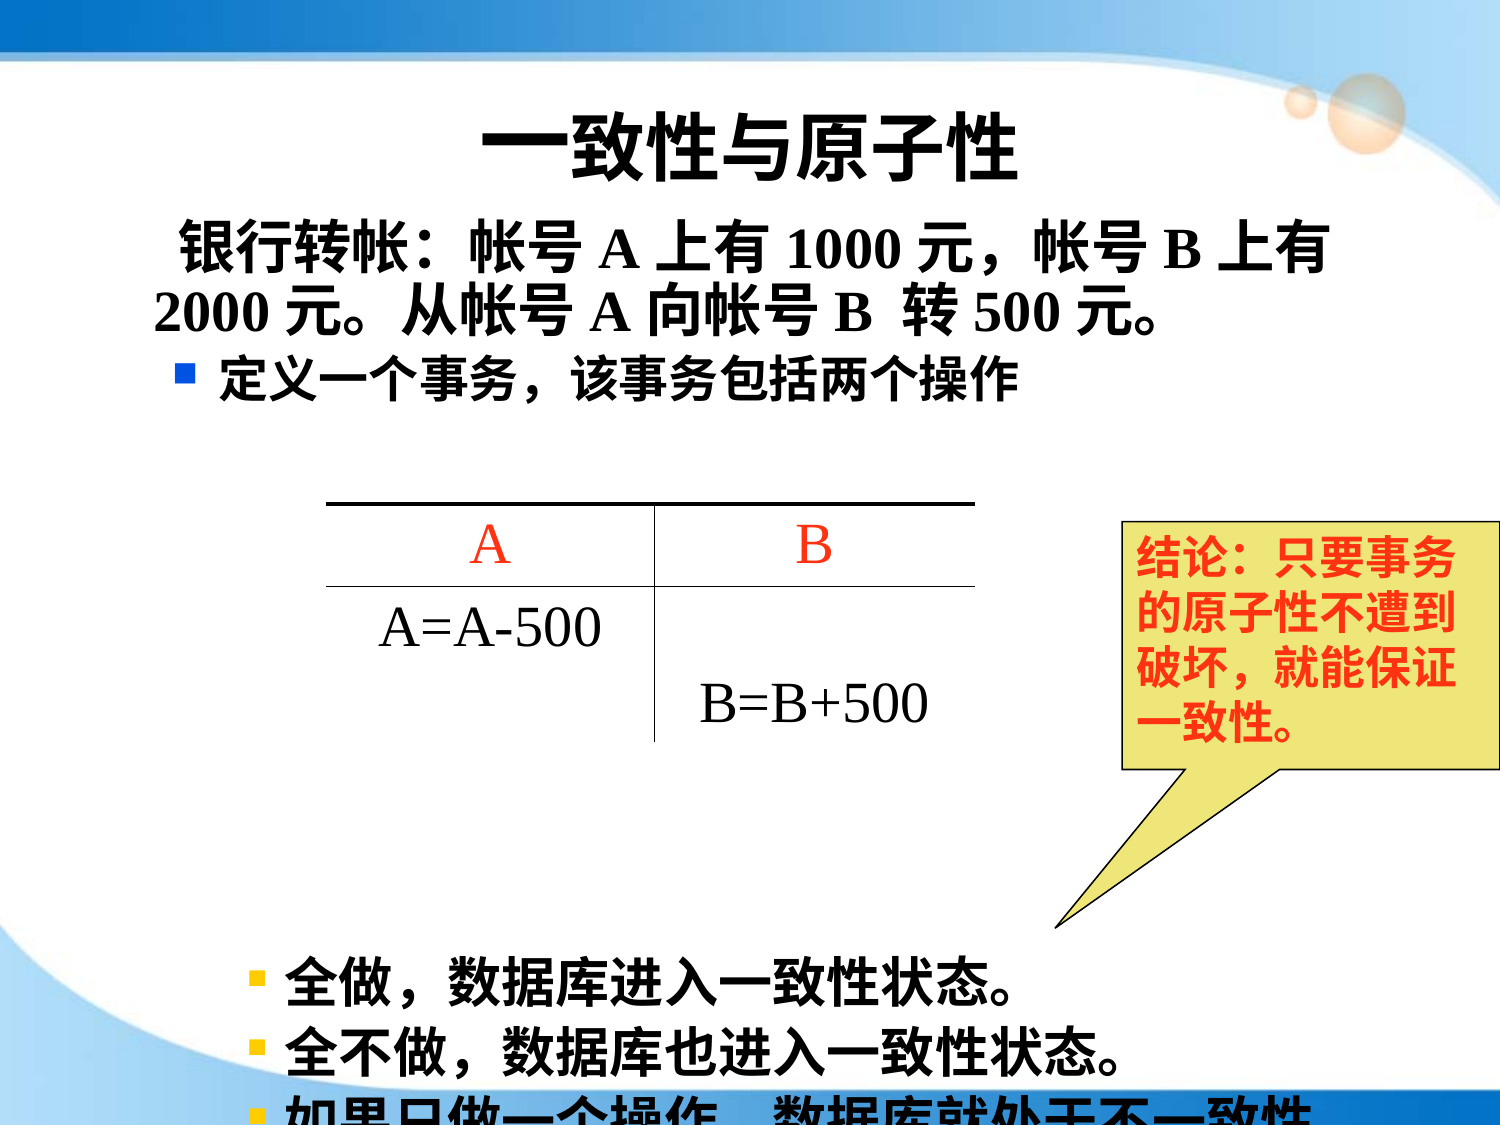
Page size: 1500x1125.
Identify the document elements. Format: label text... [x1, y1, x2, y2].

picture [0, 0, 1500, 1125]
table_cell A=A-500 [326, 587, 654, 742]
text_box 结论：只要事务的原子性不遭到破坏，就能保证一致性。 [1054, 521, 1500, 929]
table_header B [655, 506, 975, 586]
title 一致性与原子性 [75, 45, 1425, 233]
table_cell B=B+500 [655, 587, 975, 742]
table_header A [326, 506, 654, 586]
list 银行转帐：帐号A上有1000元，帐号B上有2000元。从帐号A向帐号B 转500元。 定义一个事务，该事务包括两个操作 全做，数据库进入一致性状态。 全不做，数据库也进入一致性状态。 如果只做一个操作，数据库就处于不一致性状态。 [81, 210, 1368, 871]
